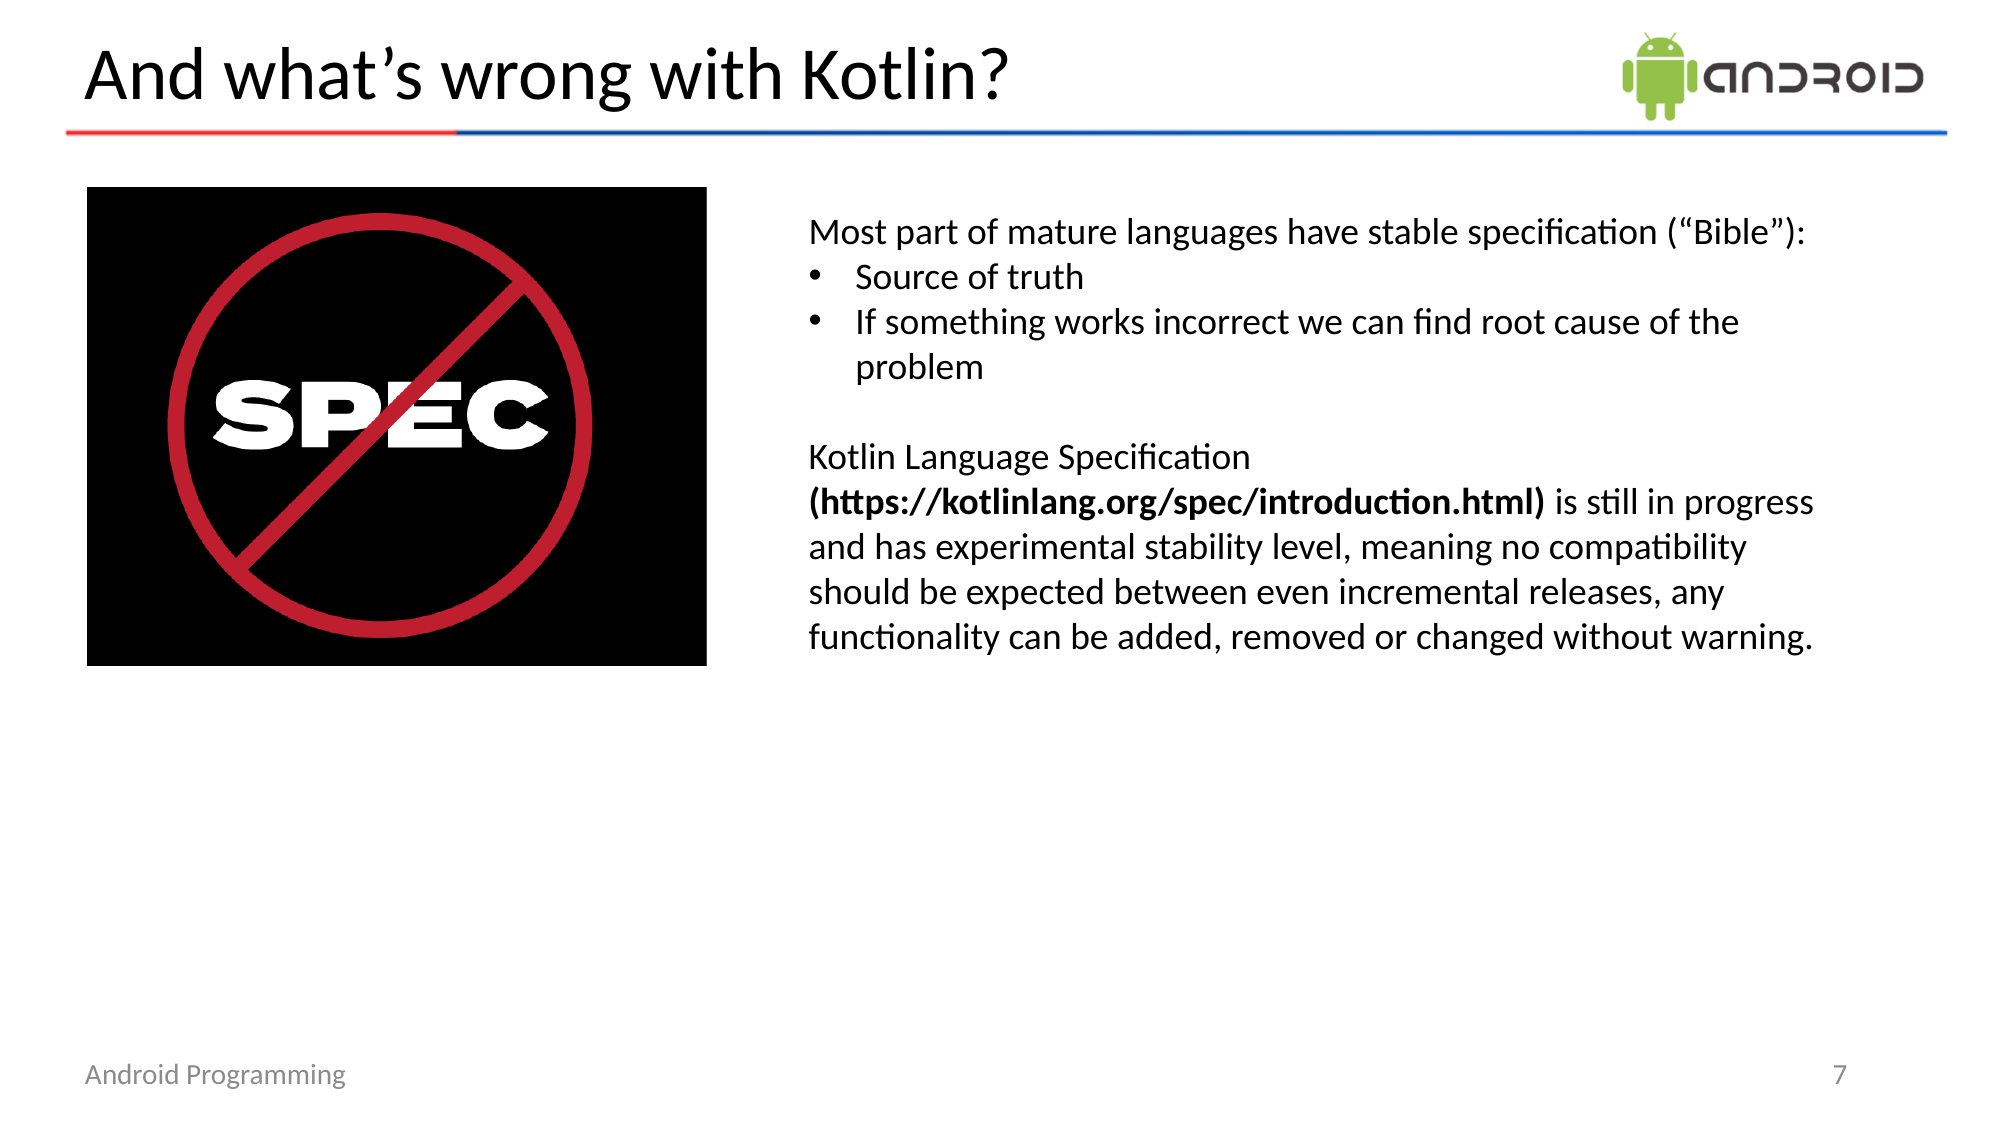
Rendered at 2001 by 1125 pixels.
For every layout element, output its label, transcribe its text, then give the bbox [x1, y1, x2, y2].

text_box Most part of mature languages have stable specification (“Bible”): Source of truth If something works incorrect we can find root cause of the problem Kotlin Language Specification (https://kotlinlang.org/spec/introduction.html) is still in progress and has experimental stability level, meaning no compatibility should be expected between even incremental releases, any functionality can be added, removed or changed without warning. [793, 199, 1852, 665]
picture [87, 187, 707, 666]
slide_number 7 [1412, 1042, 1863, 1103]
text_box And what’s wrong with Kotlin? [69, 17, 1436, 123]
footer Android Programming [69, 1042, 1412, 1103]
picture [59, 0, 1970, 177]
